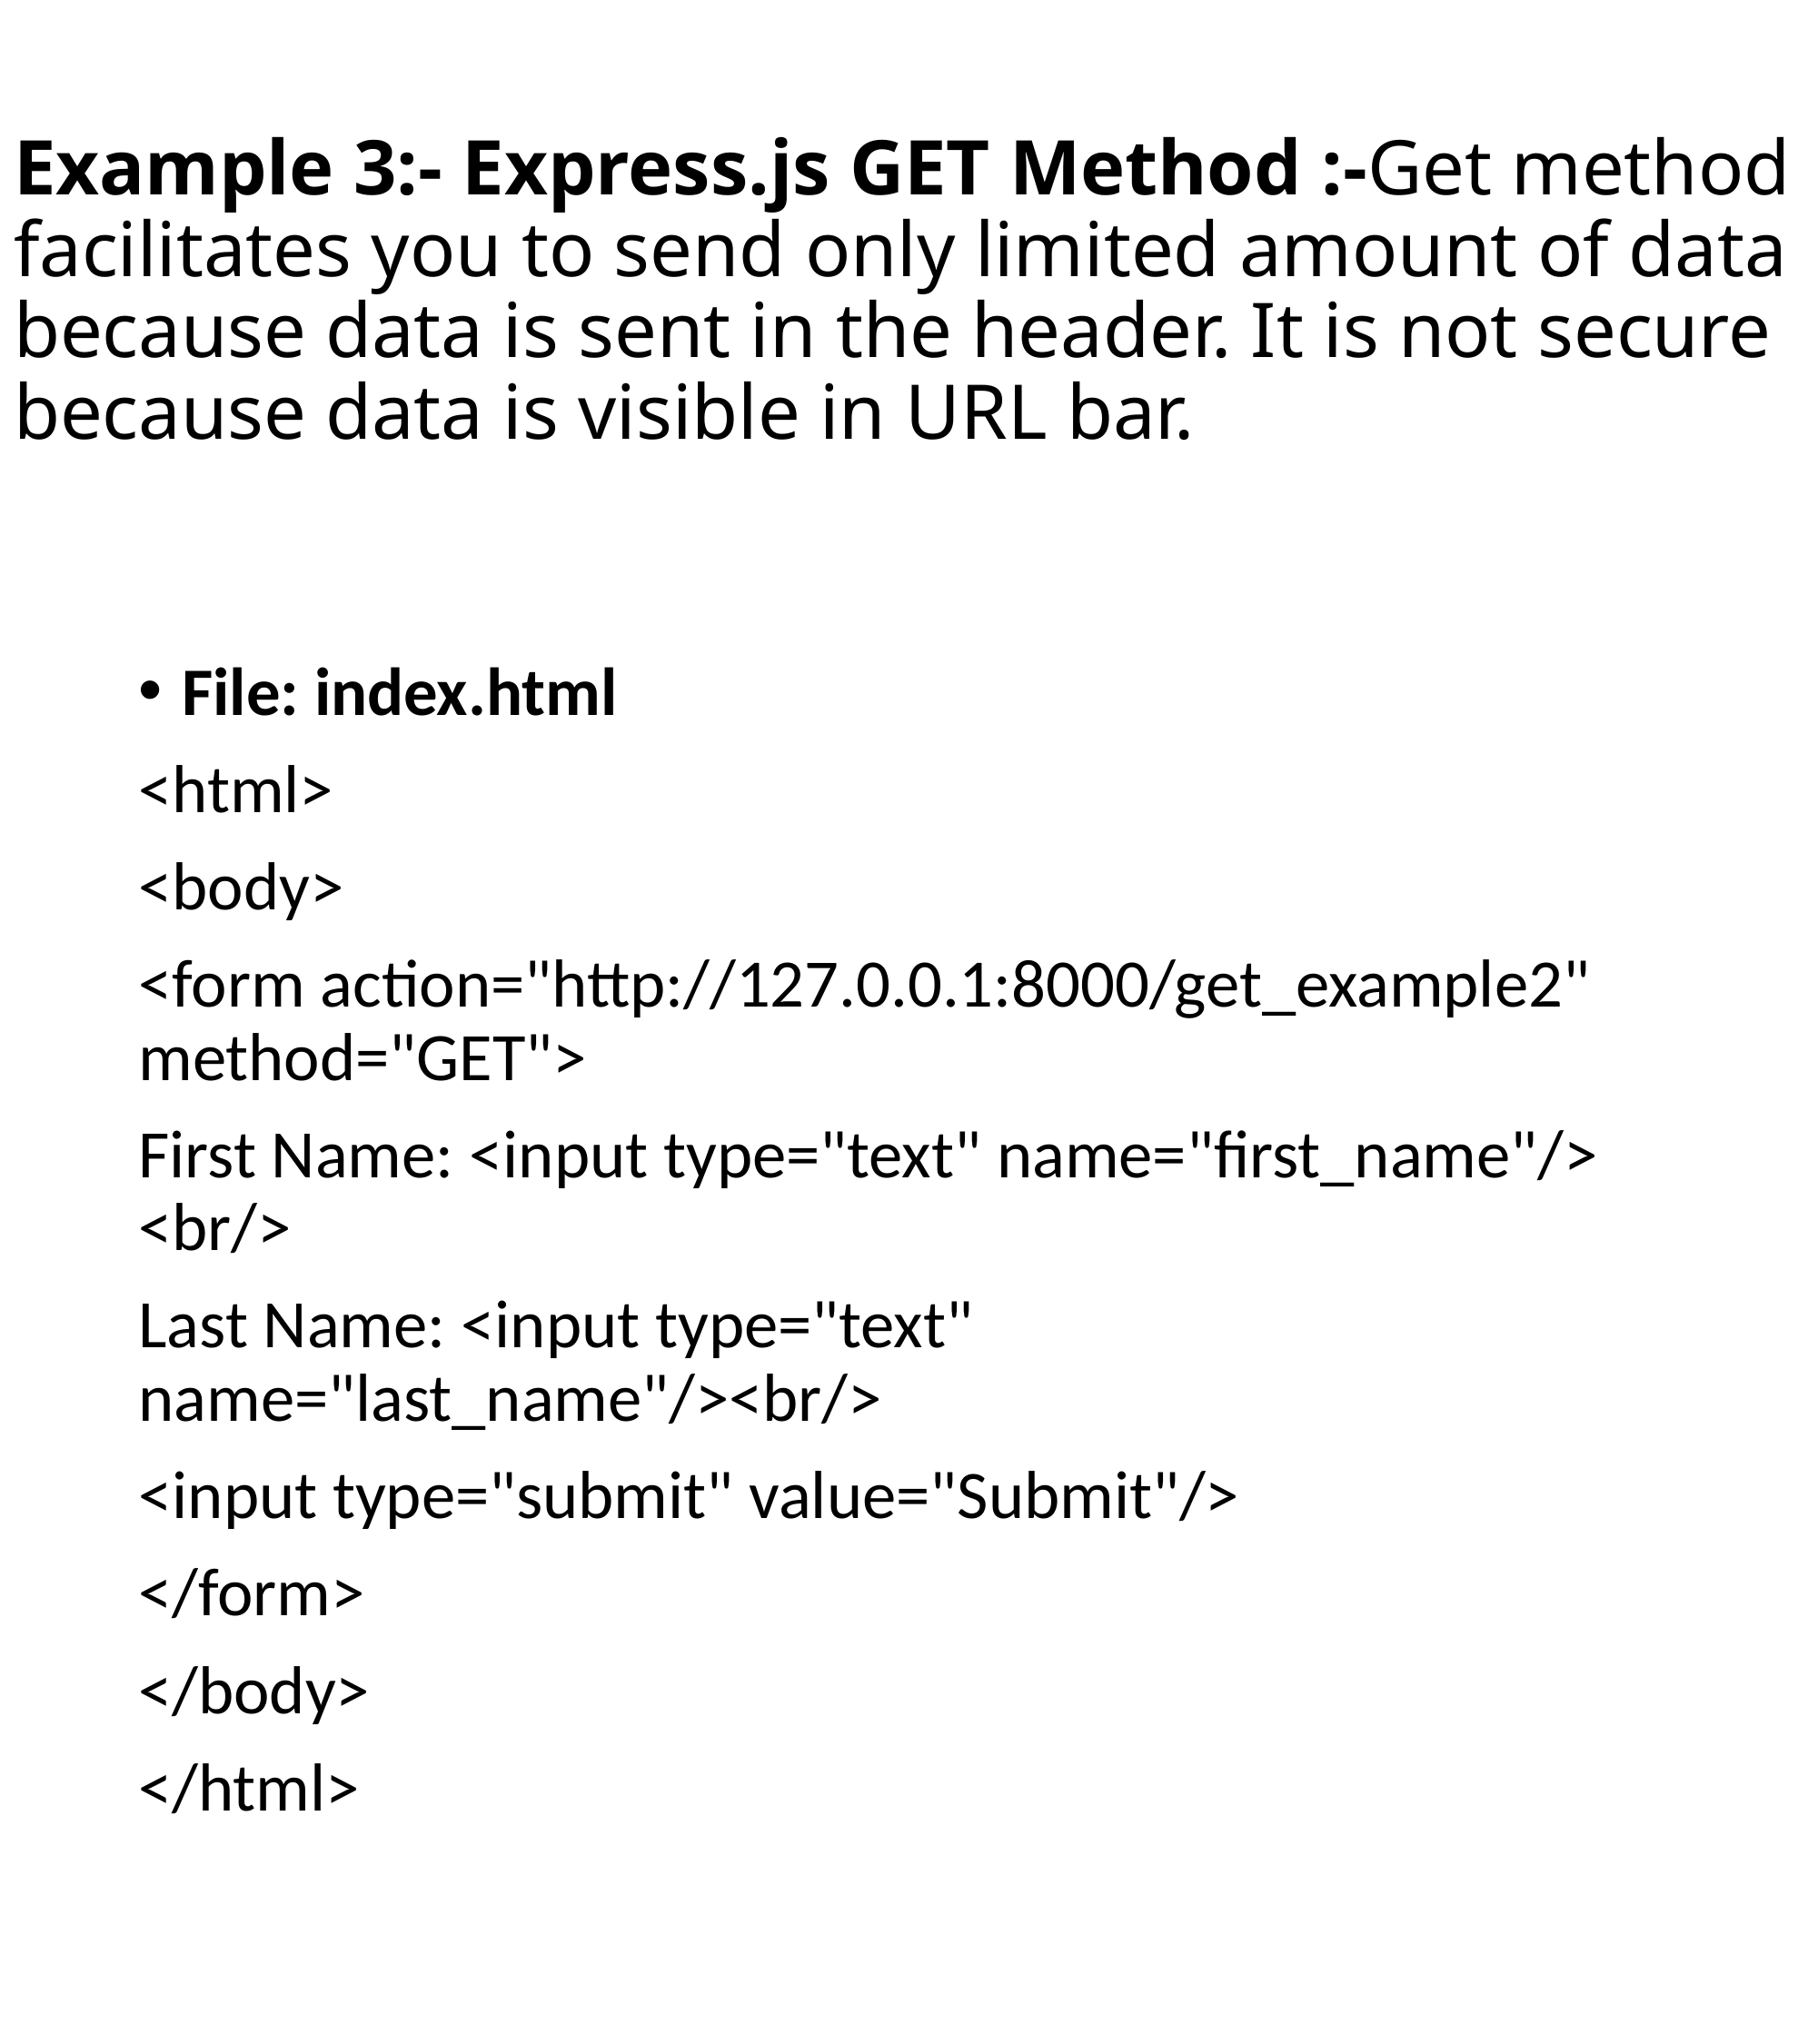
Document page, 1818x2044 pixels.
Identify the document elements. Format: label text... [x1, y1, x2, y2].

list File: index.html <html> <body> <form action="http://127.0.0.1:8000/get_example2" method="GET"> First Name: <input type="text" name="first_name"/> <br/> Last Name: <input type="text" name="last_name"/><br/> <input type="submit" value="Submit"/> </form> </body> </html> [124, 543, 1693, 1841]
title Example 3:- Express.js GET Method :-Get method facilitates you to send only limited amount of data because data is sent in the header. It is not secure because data is visible in URL bar. [0, 0, 1817, 504]
